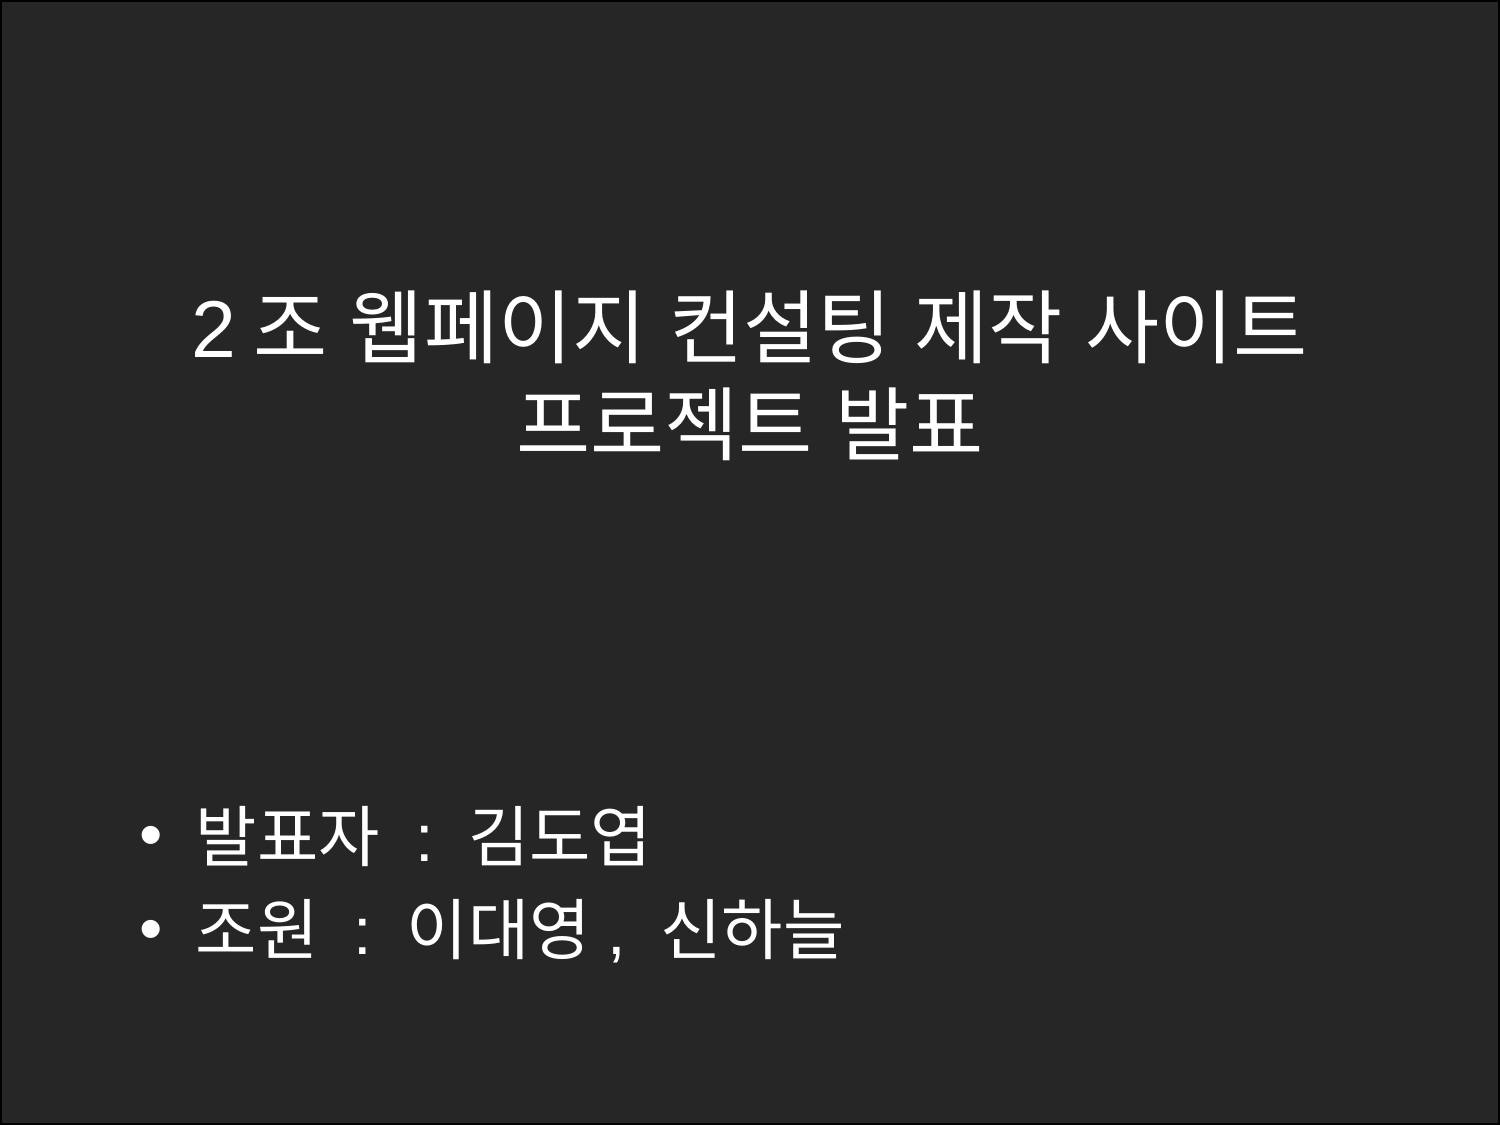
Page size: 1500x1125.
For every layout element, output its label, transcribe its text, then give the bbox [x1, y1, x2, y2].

text_box [0, 0, 1500, 1125]
text_box 발표자 : 김도엽 조원 : 이대영, 신하늘 [124, 786, 1400, 984]
text_box 2조 웹페이지 컨설팅 제작 사이트 프로젝트 발표 [112, 267, 1388, 568]
